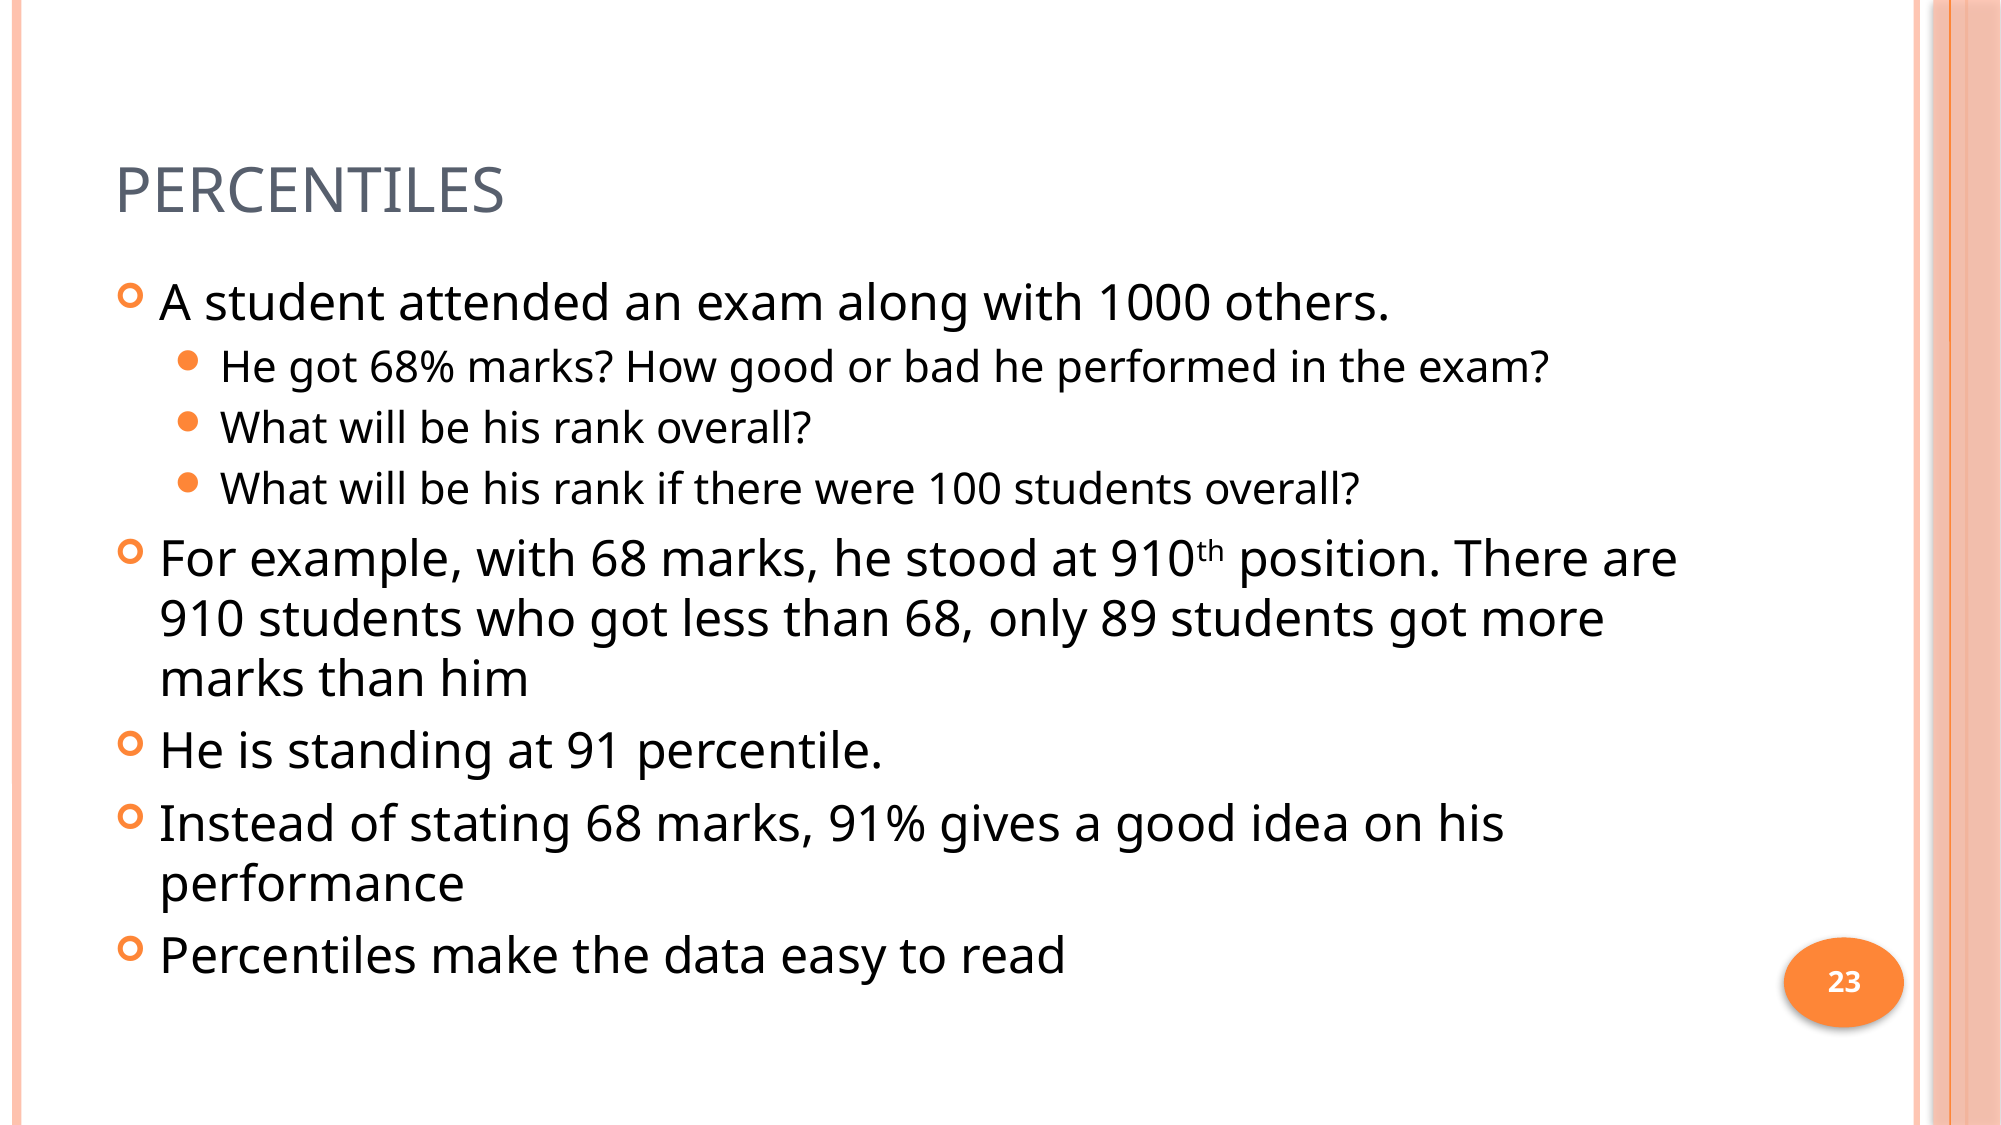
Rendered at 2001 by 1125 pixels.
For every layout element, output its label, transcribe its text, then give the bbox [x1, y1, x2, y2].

title Percentiles [99, 45, 1734, 233]
list A student attended an exam along with 1000 others. He got 68% marks? How good or bad he performed in the exam? What will be his rank overall? What will be his rank if there were 100 students overall? For example, with 68 marks, he stood at 910th position. There are 910 students who got less than 68, only 89 students got more marks than him He is standing at 91 percentile. Instead of stating 68 marks, 91% gives a good idea on his performance Percentiles make the data easy to read [99, 262, 1734, 1062]
slide_number 23 [1777, 940, 1912, 1027]
